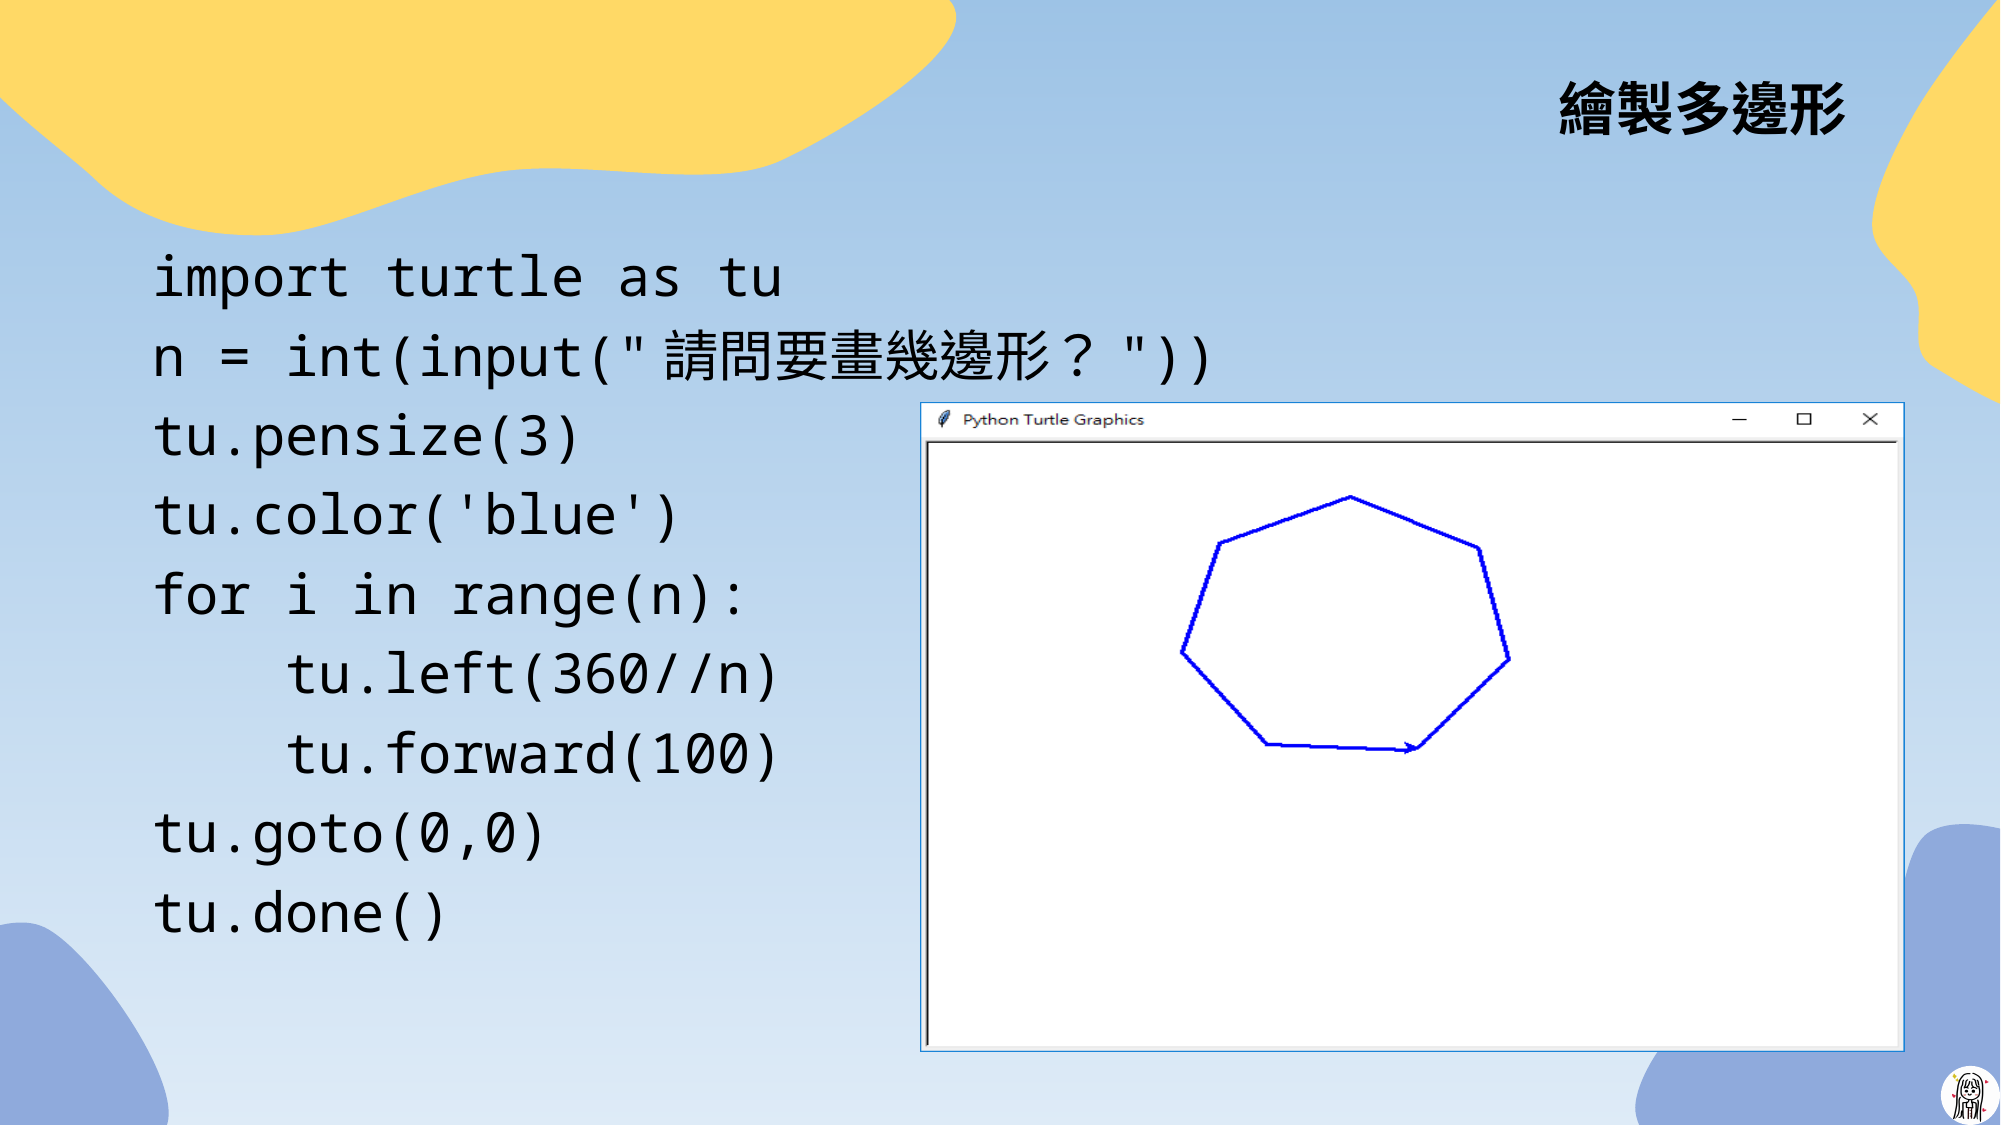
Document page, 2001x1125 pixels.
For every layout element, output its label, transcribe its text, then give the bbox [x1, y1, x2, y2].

list import turtle as tu n = int(input("請問要畫幾邊形？")) tu.pensize(3) tu.color('blue') for i in range(n): tu.left(360//n) tu.forward(100) tu.goto(0,0) tu.done() [137, 241, 1863, 956]
slide_number 10 [1412, 1052, 1863, 1103]
picture [920, 402, 1905, 1052]
title 繪製多邊形 [1224, 72, 1863, 151]
picture [1940, 1065, 2000, 1125]
